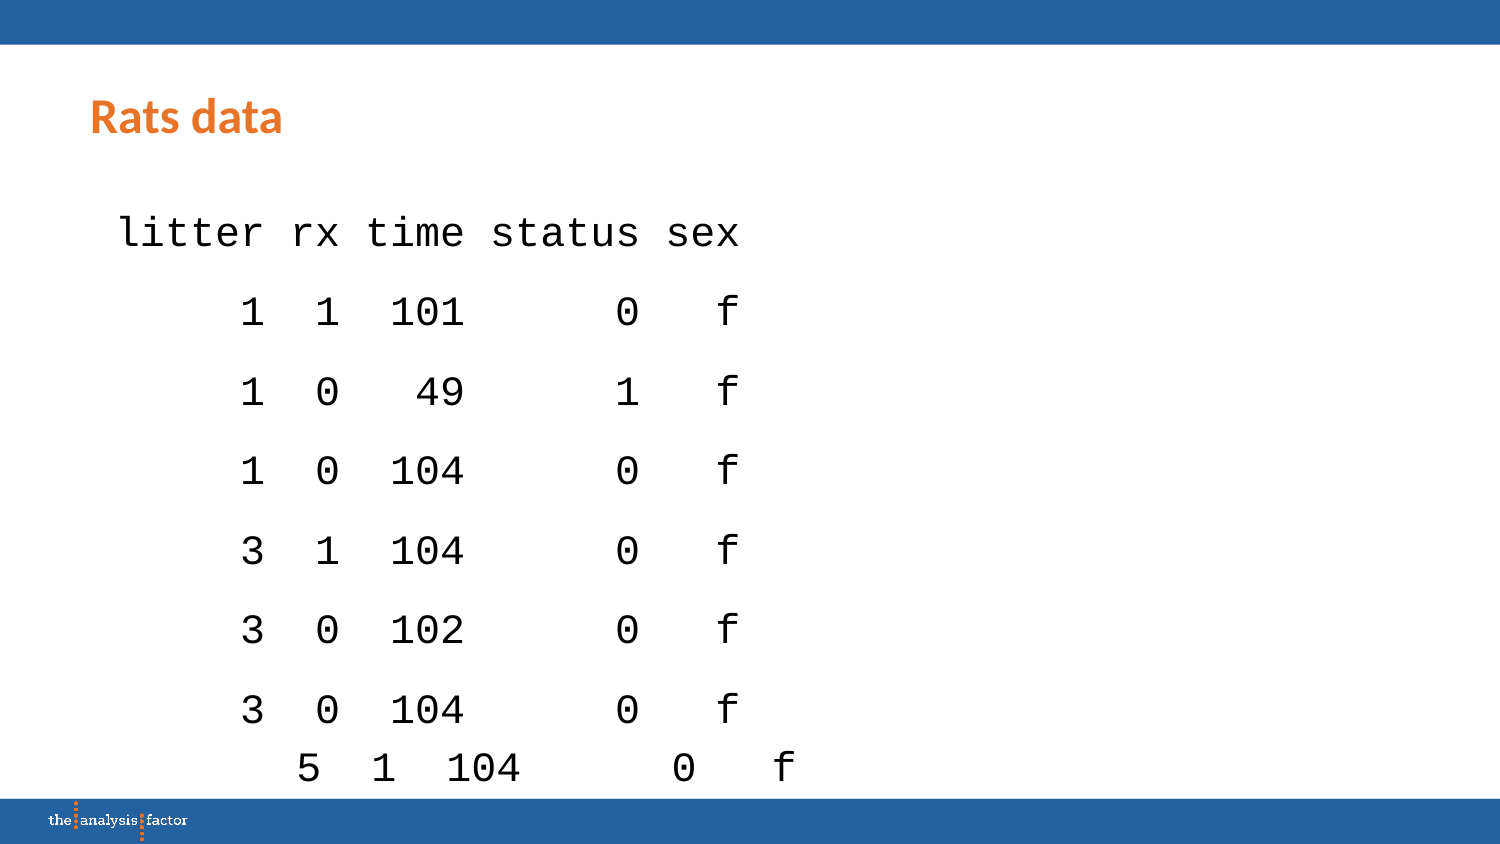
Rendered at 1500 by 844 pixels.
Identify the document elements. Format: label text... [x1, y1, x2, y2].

picture [48, 801, 188, 842]
list litter rx time status sex 1 1 101 0 f 1 0 49 1 f 1 0 104 0 f 3 1 104 0 f 3 0 102 0 f 3 0 104 0 f 5 1 104 0 f [75, 196, 1425, 797]
title Rats data [75, 43, 1425, 185]
